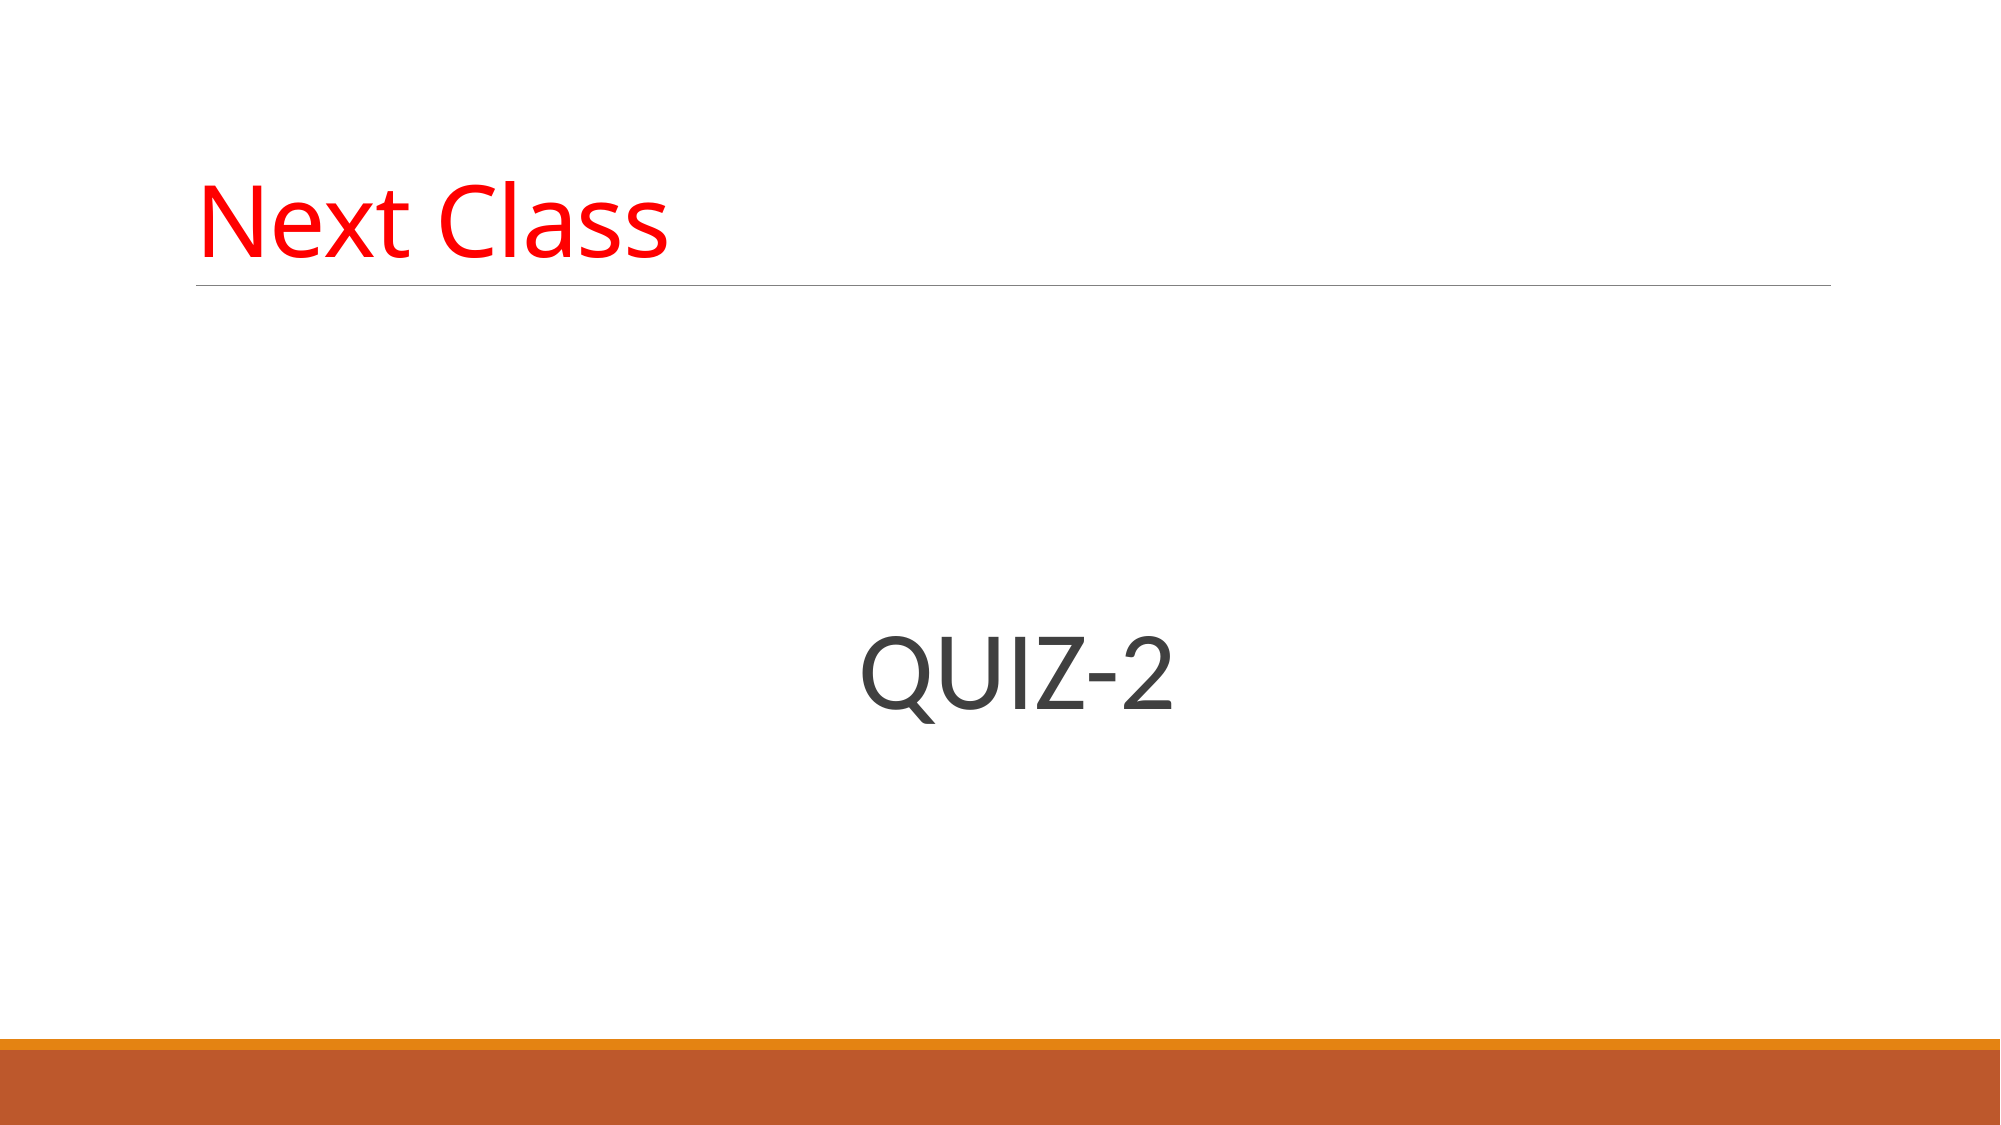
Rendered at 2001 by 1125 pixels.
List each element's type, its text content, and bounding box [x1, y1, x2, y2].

title Next Class [180, 47, 1830, 285]
list QUIZ-2 [180, 302, 1830, 963]
